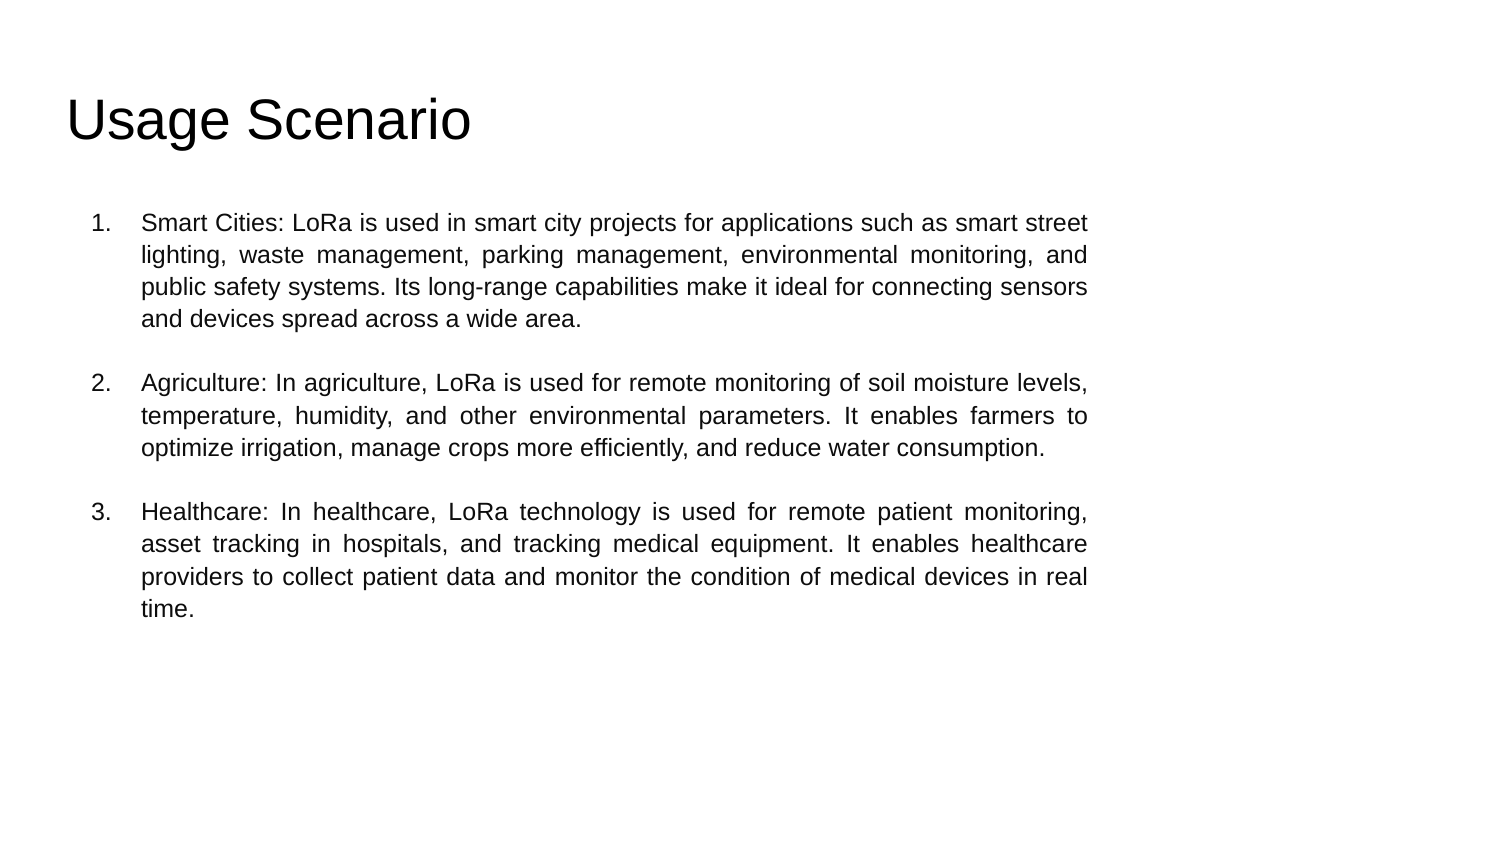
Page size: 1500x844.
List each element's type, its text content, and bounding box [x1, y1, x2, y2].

list Smart Cities: LoRa is used in smart city projects for applications such as smart street lighting, waste management, parking management, environmental monitoring, and public safety systems. Its long-range capabilities make it ideal for connecting sensors and devices spread across a wide area. Agriculture: In agriculture, LoRa is used for remote monitoring of soil moisture levels, temperature, humidity, and other environmental parameters. It enables farmers to optimize irrigation, manage crops more efficiently, and reduce water consumption. Healthcare: In healthcare, LoRa technology is used for remote patient monitoring, asset tracking in hospitals, and tracking medical equipment. It enables healthcare providers to collect patient data and monitor the condition of medical devices in real time. [51, 189, 1106, 750]
title Usage Scenario [51, 72, 1449, 167]
